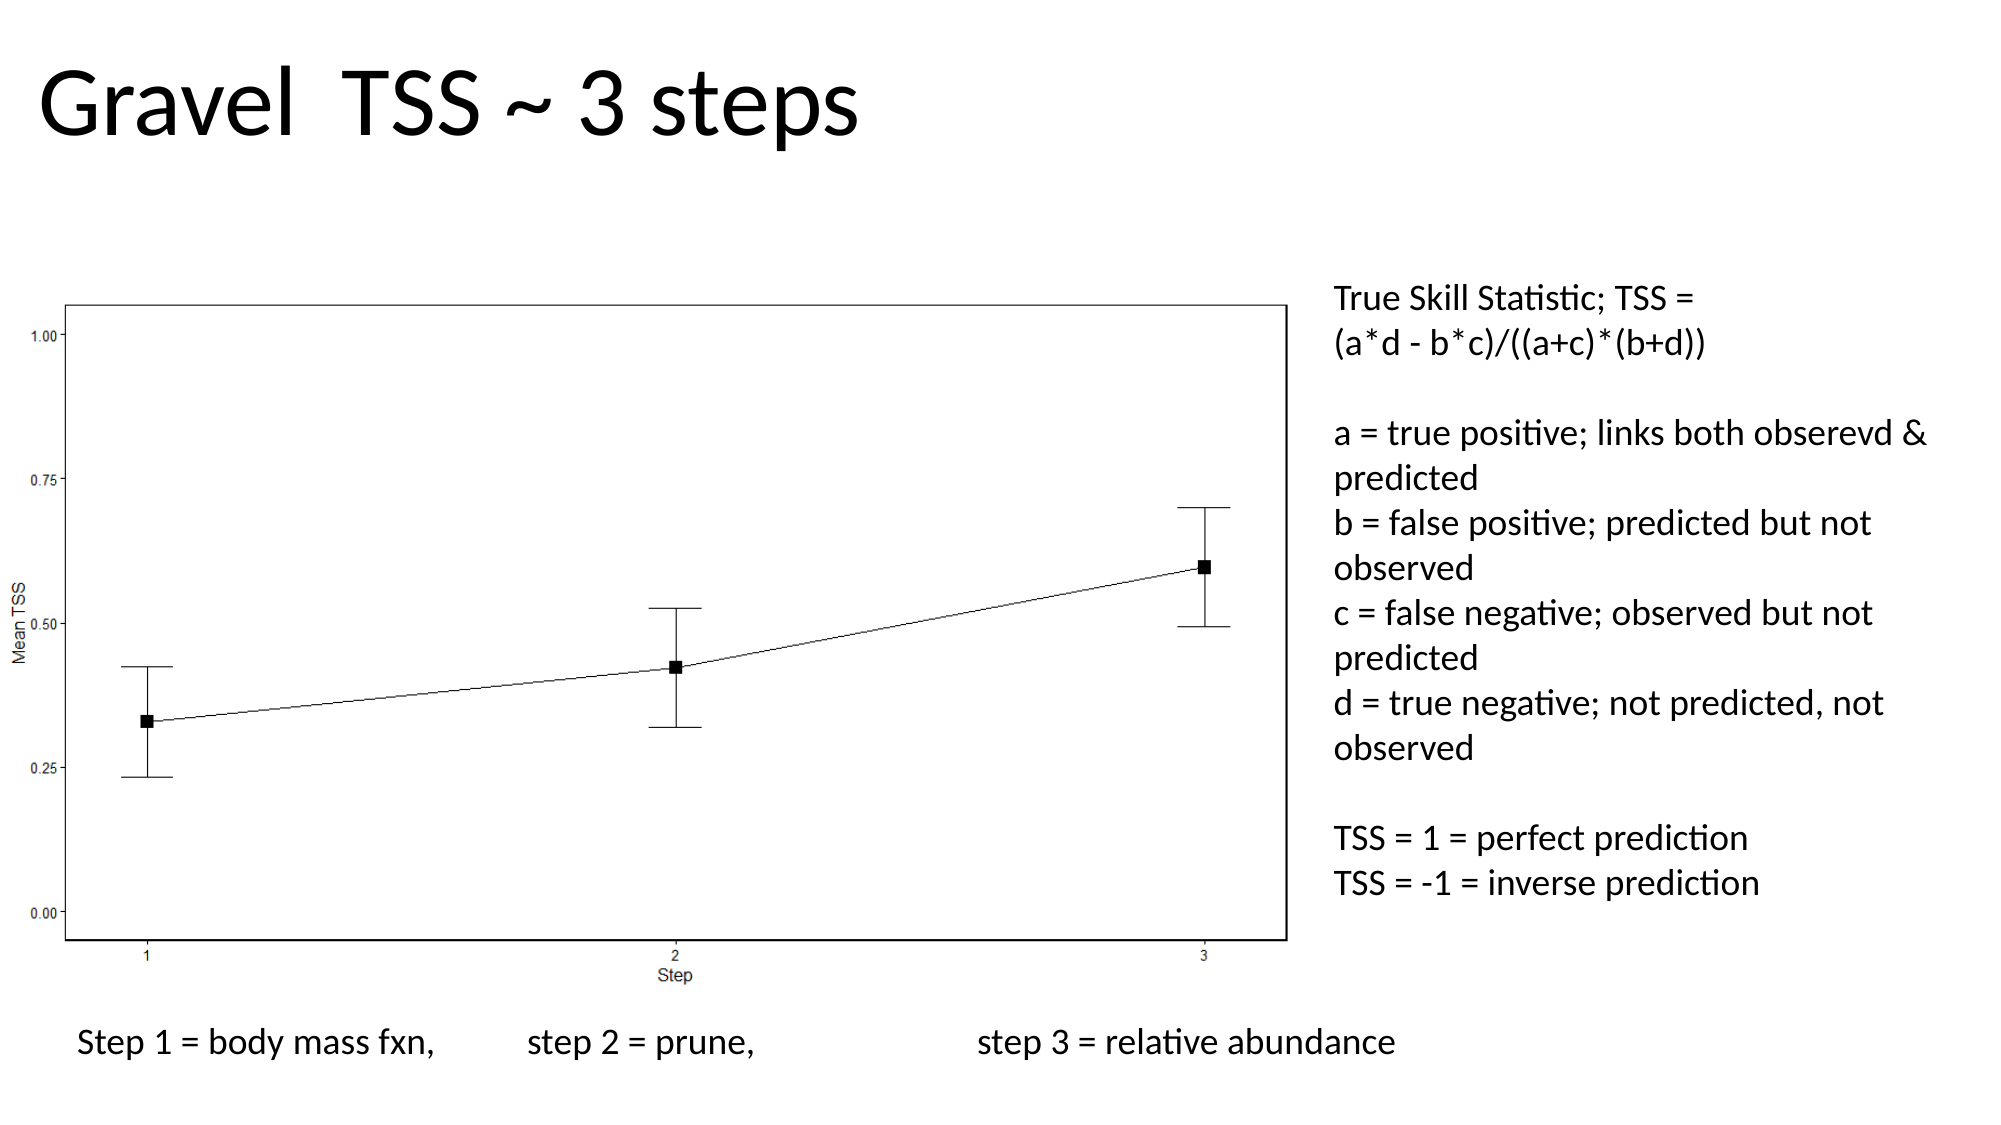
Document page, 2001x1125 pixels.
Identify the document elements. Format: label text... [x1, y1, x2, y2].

text_box True Skill Statistic; TSS = (a*d - b*c)/((a+c)*(b+d)) a = true positive; links both obserevd & predicted b = false positive; predicted but not observed c = false negative; observed but not predicted d = true negative; not predicted, not observed TSS = 1 = perfect prediction TSS = -1 = inverse prediction [1318, 265, 2000, 911]
picture [0, 296, 1292, 990]
text_box Gravel TSS ~ 3 steps [23, 28, 1202, 163]
text_box Step 1 = body mass fxn, step 2 = prune, step 3 = relative abundance [62, 1009, 1652, 1070]
